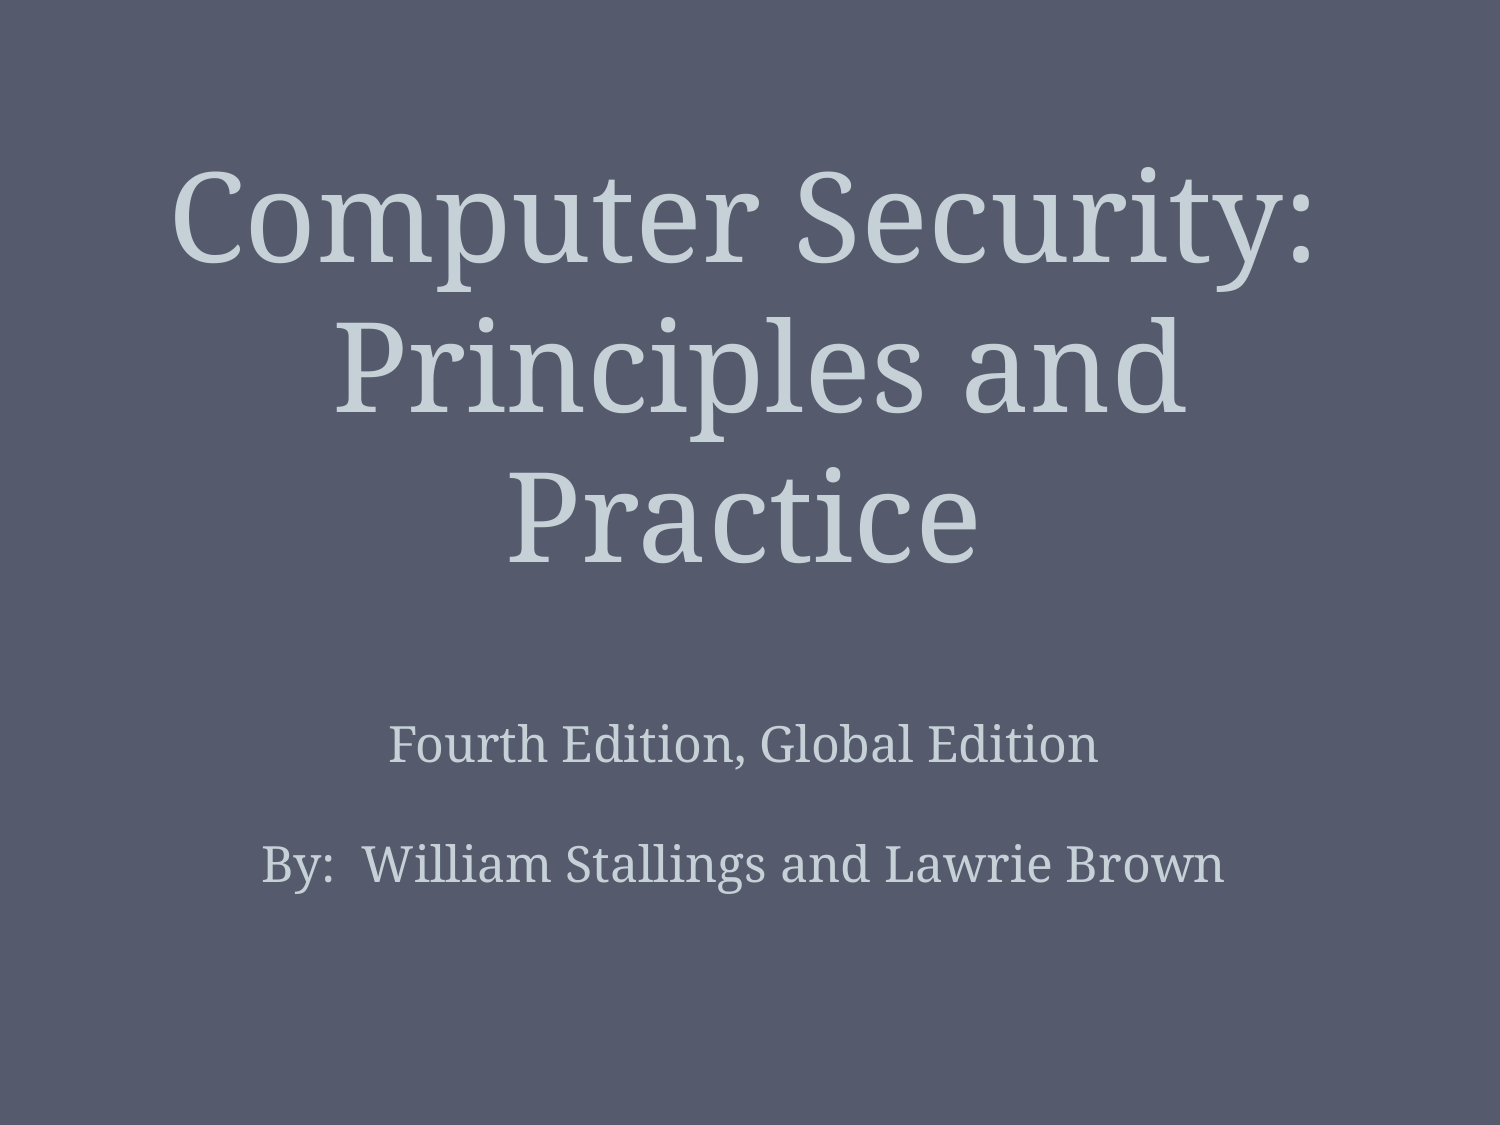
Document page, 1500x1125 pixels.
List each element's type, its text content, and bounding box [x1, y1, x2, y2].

text_box Computer Security: Principles and Practice Fourth Edition, Global Edition By: William Stallings and Lawrie Brown [76, 129, 1412, 900]
